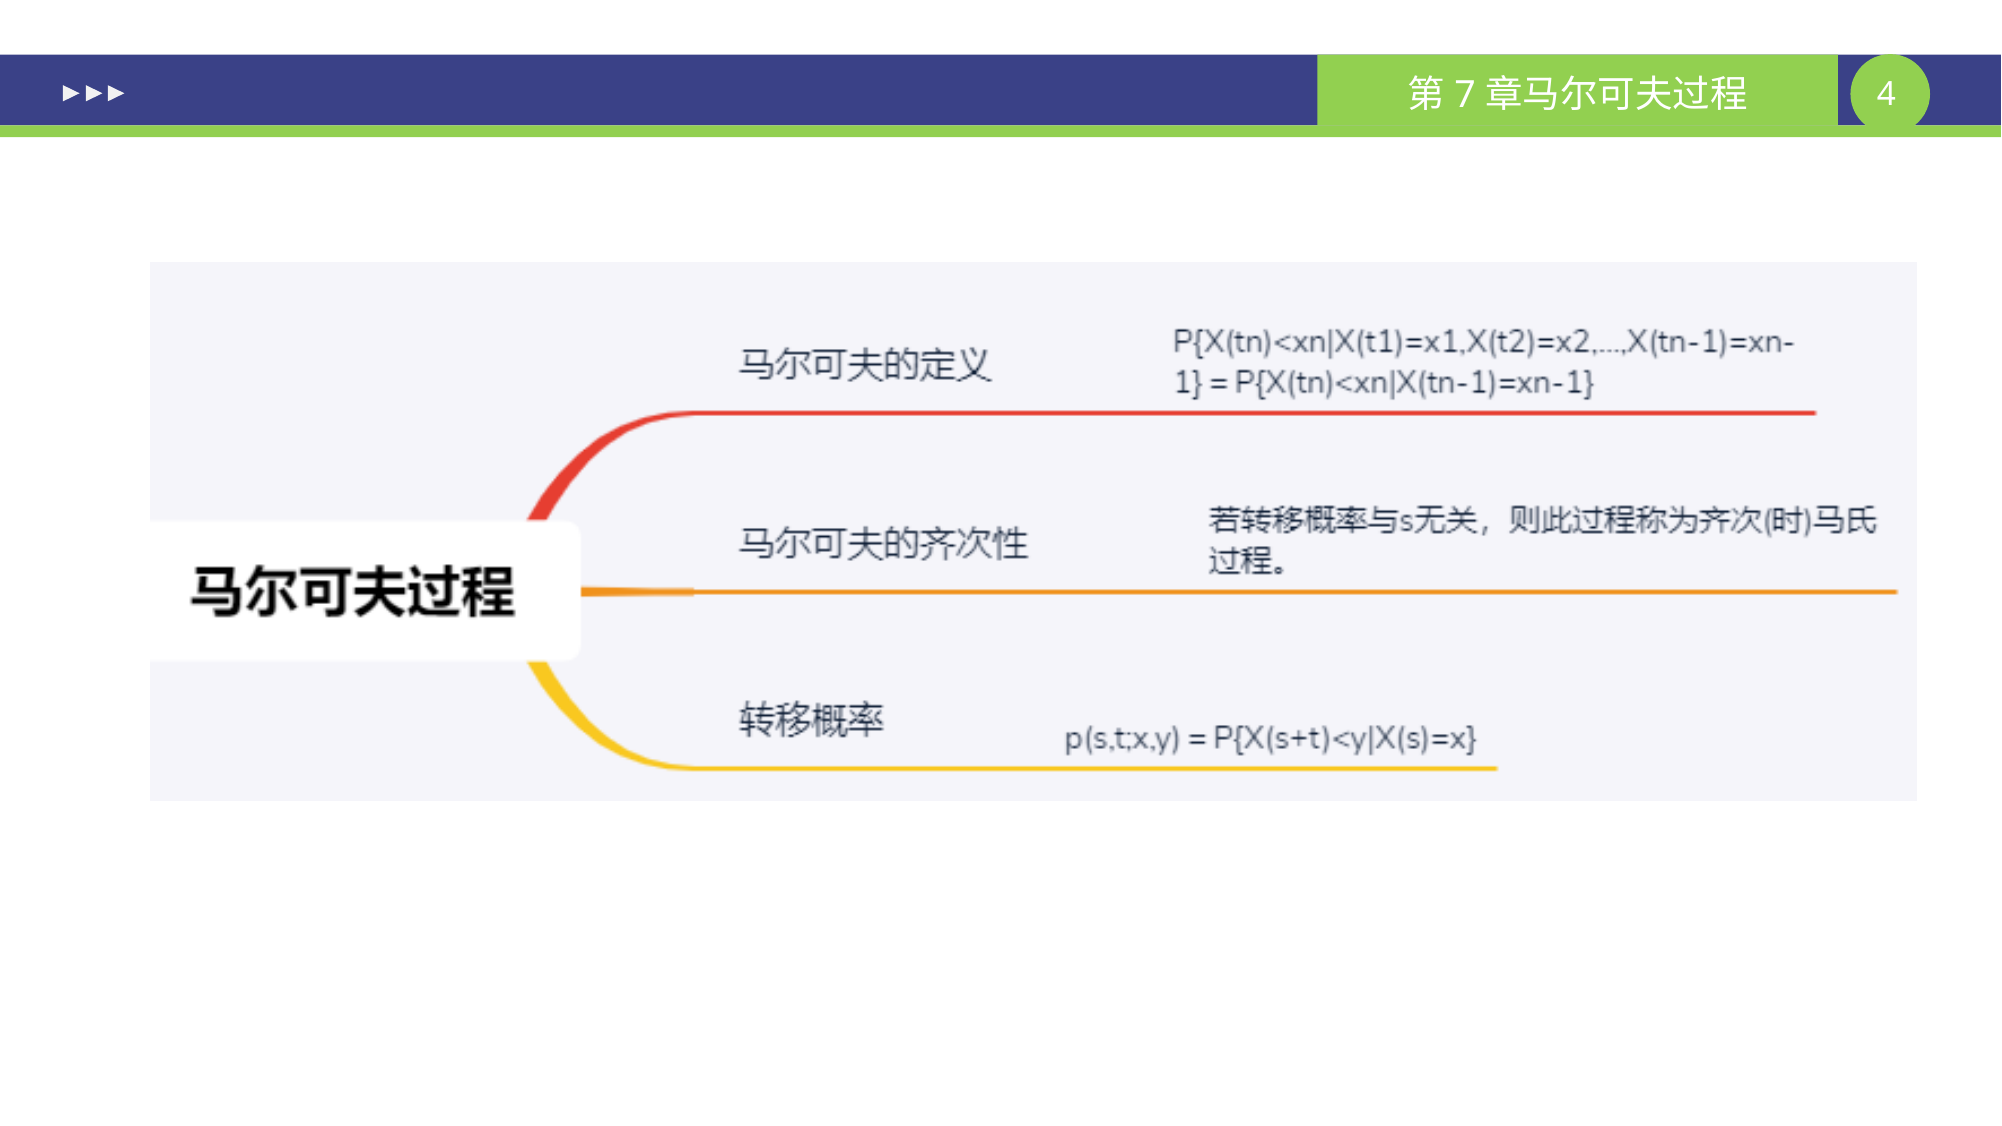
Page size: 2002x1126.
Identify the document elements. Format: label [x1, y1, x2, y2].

picture [150, 262, 1917, 801]
